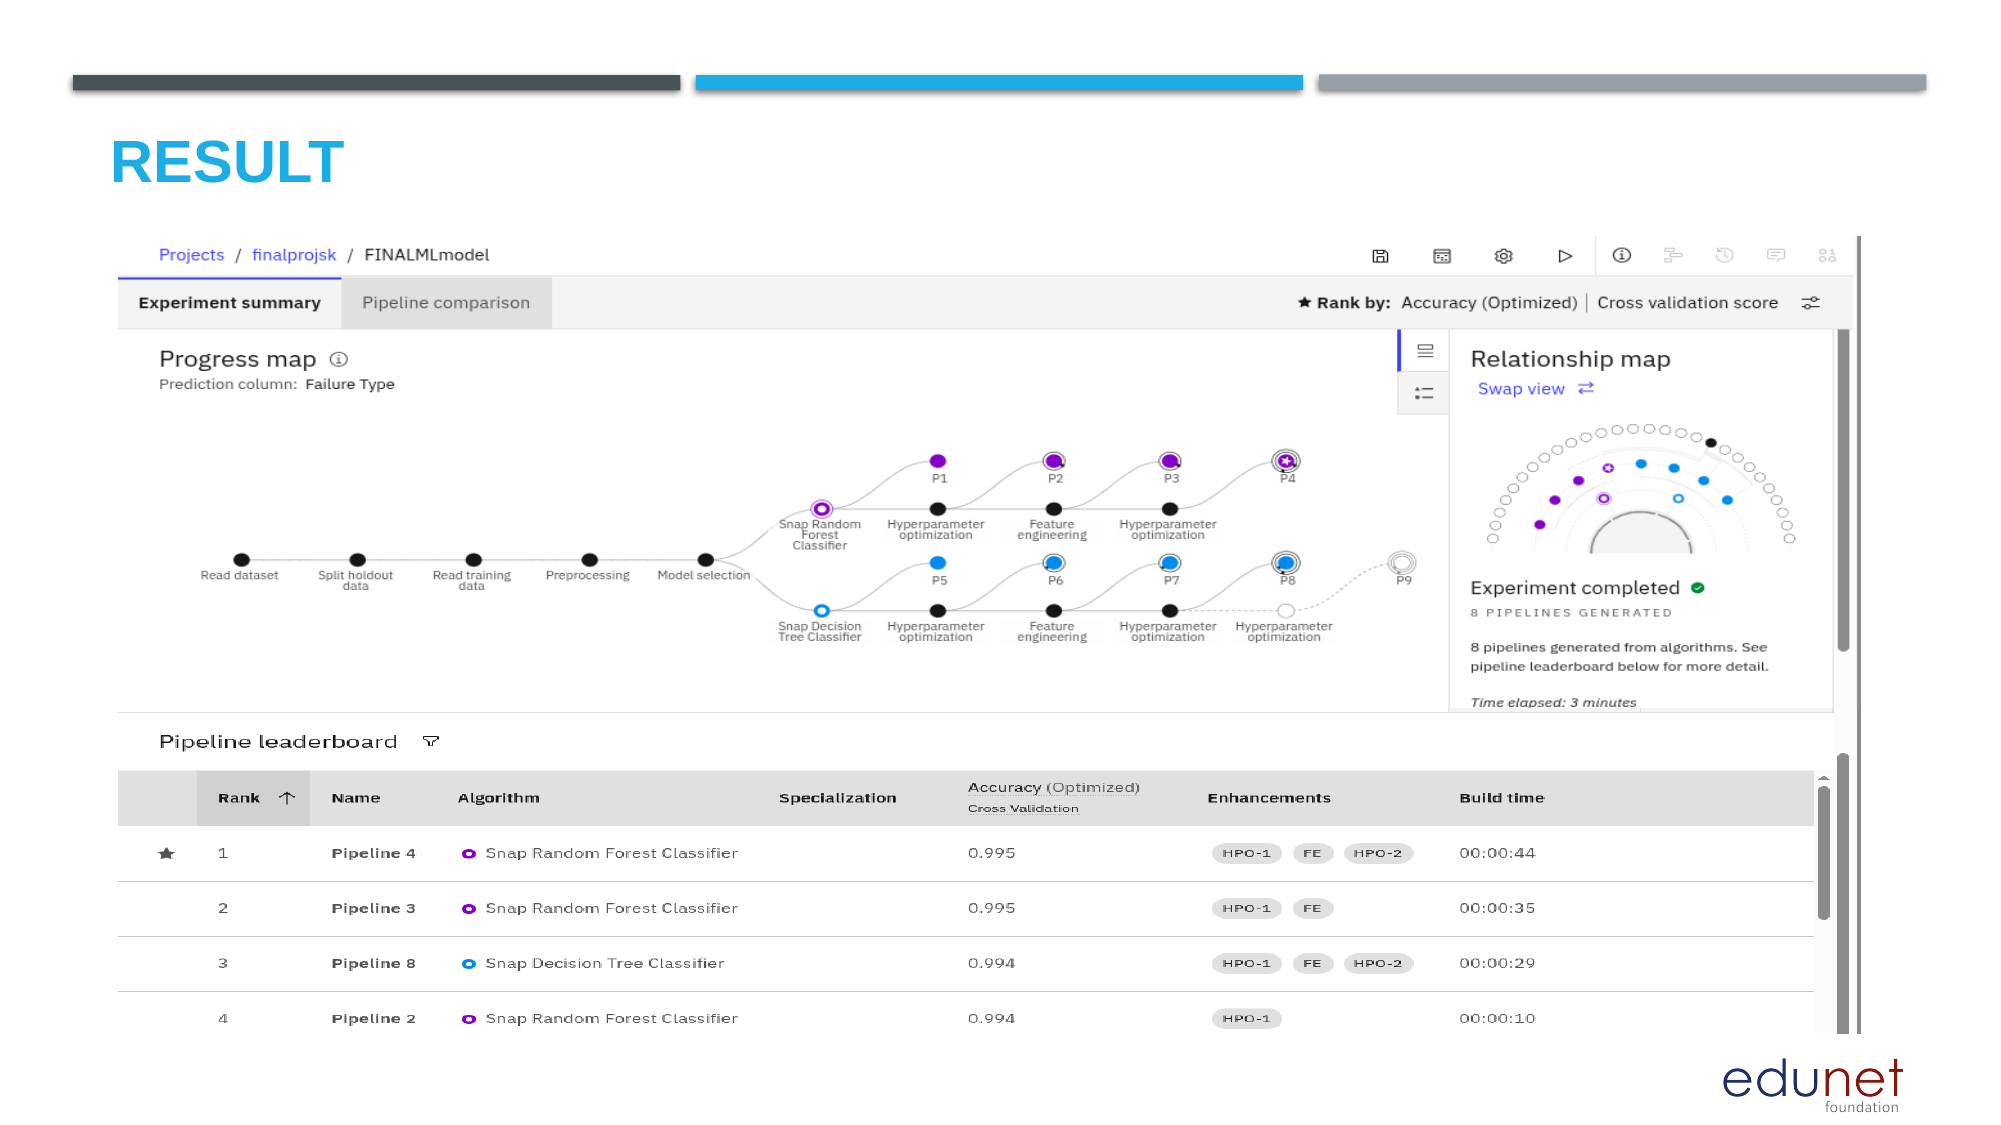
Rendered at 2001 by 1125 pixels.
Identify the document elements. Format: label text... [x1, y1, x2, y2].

title Result [95, 115, 1905, 202]
picture [117, 235, 1861, 1034]
picture [1719, 1056, 1905, 1116]
